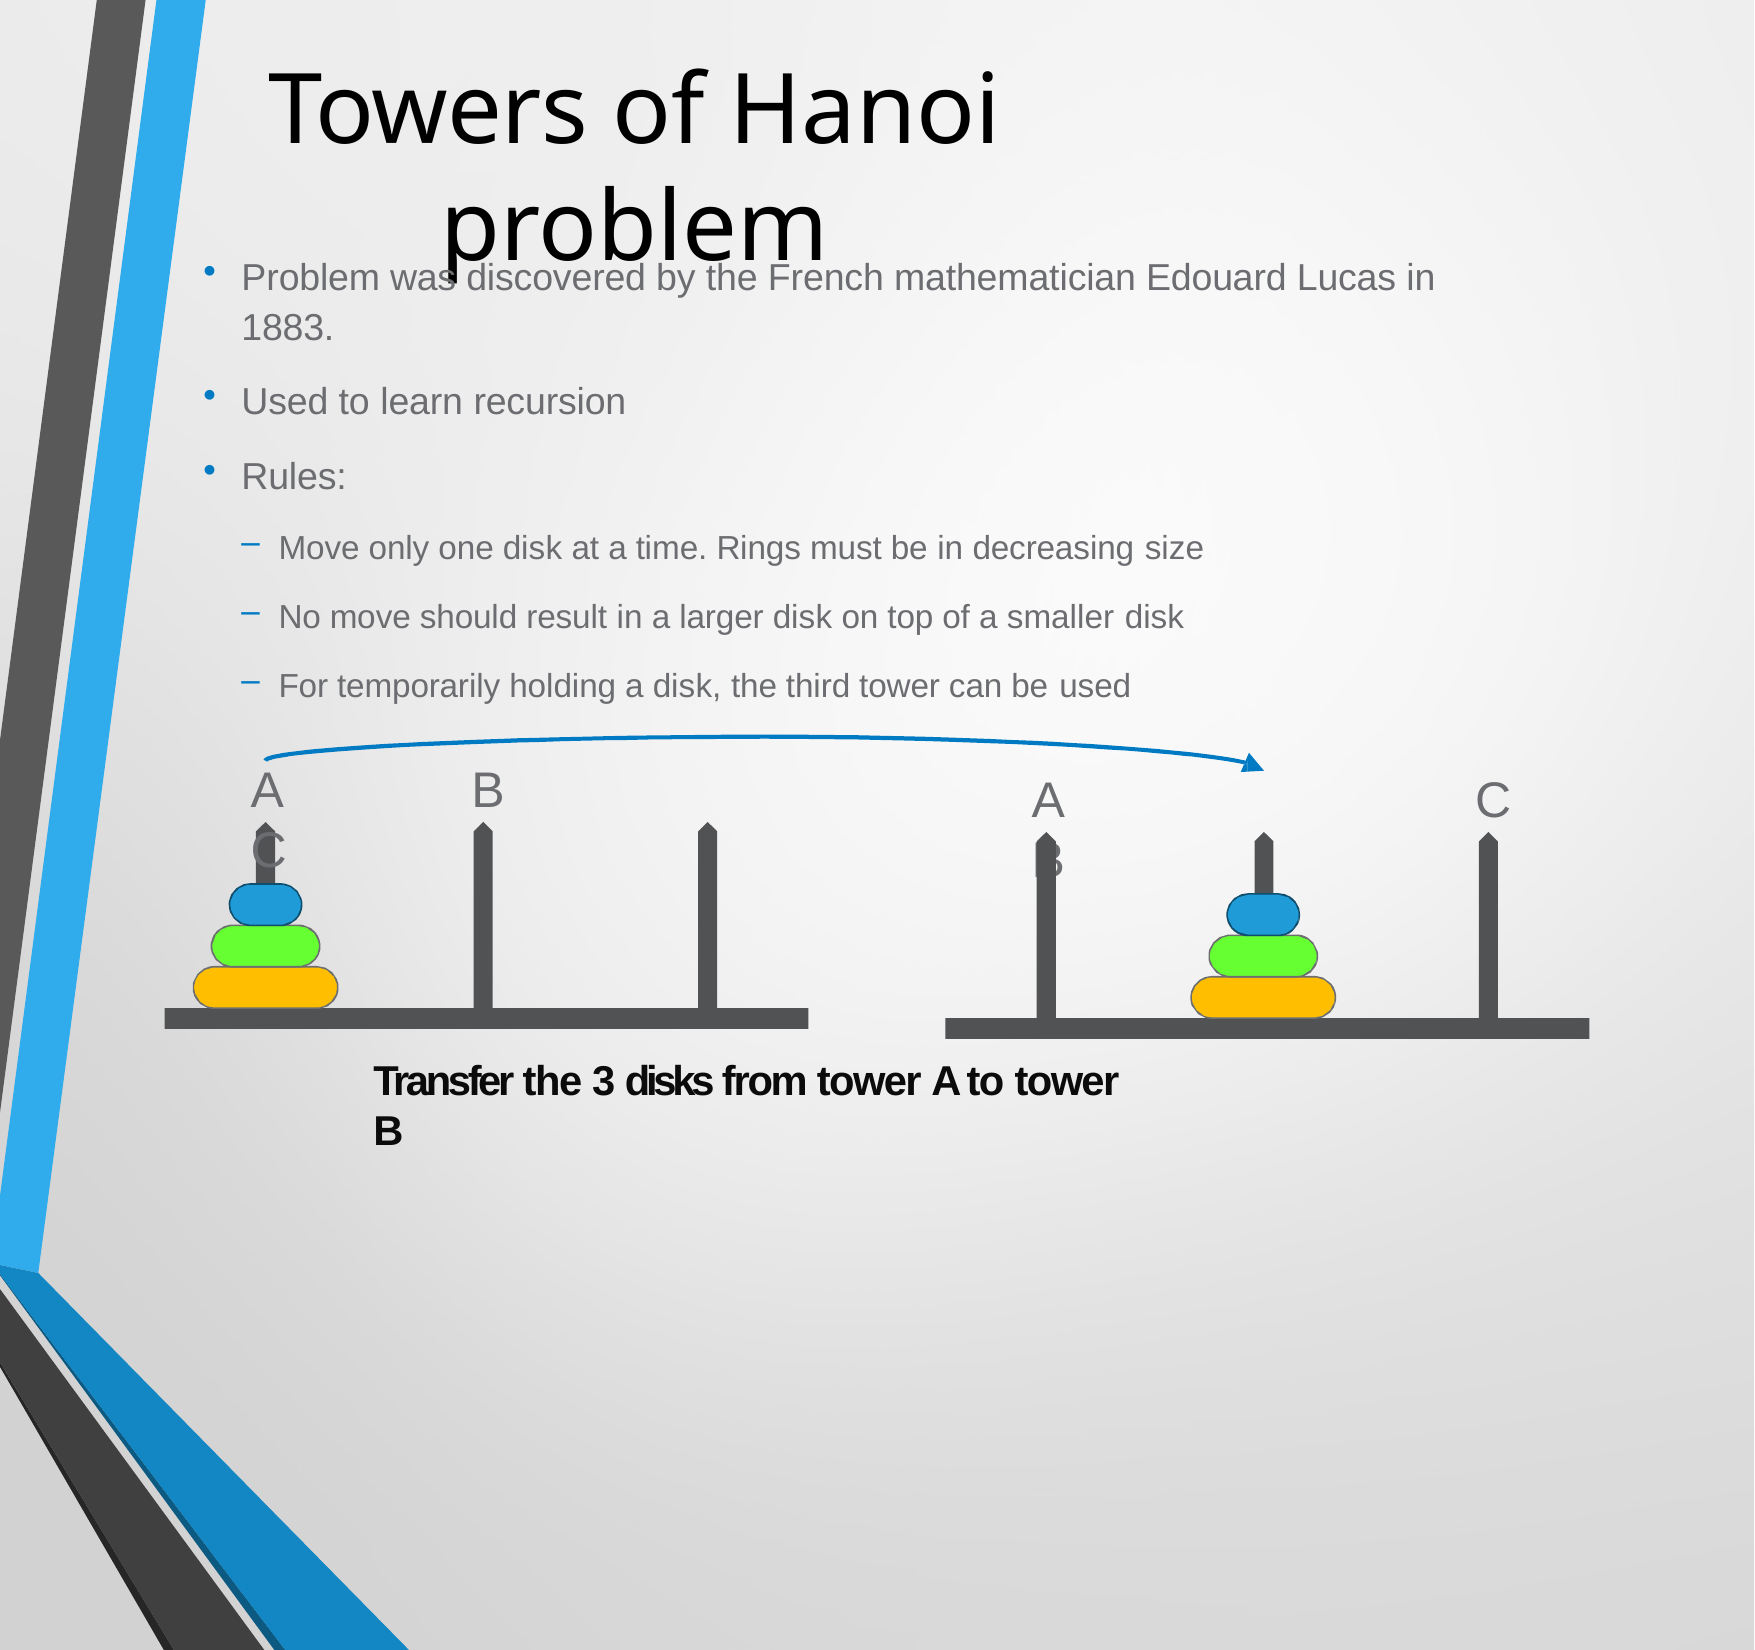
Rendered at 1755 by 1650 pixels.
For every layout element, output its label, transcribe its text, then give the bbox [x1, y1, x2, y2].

text_box [255, 878, 276, 883]
text_box [1036, 831, 1056, 1018]
text_box [210, 924, 321, 968]
text_box [228, 883, 303, 927]
text_box [1226, 893, 1301, 937]
text_box [1228, 895, 1298, 934]
text_box [698, 878, 718, 1009]
text_box [195, 968, 336, 1007]
text_box Problem was discovered by the French mathematician Edouard Lucas in 1883. Used to learn recursion Rules: Move only one disk at a time. Rings must be in decreasing size No move should result in a larger disk on top of a smaller disk For temporarily holding a disk, the third tower can be used [201, 246, 1448, 704]
text_box A B C [248, 755, 723, 878]
text_box [1192, 978, 1334, 1017]
text_box [213, 927, 318, 965]
text_box [1254, 831, 1274, 893]
text_box [1210, 937, 1316, 975]
text_box Transfer the 3 disks from tower A to tower B [371, 1051, 1140, 1154]
text_box [1208, 934, 1319, 978]
text_box [192, 965, 339, 1009]
title Towers of Hanoi problem [177, 22, 1090, 301]
text_box [945, 1018, 1590, 1039]
text_box [164, 1008, 809, 1029]
text_box [263, 734, 1264, 773]
text_box A B [1029, 765, 1280, 888]
text_box [231, 885, 300, 924]
text_box C [1472, 765, 1504, 828]
text_box [1478, 832, 1498, 1025]
text_box [473, 878, 493, 1009]
text_box [1190, 975, 1337, 1019]
